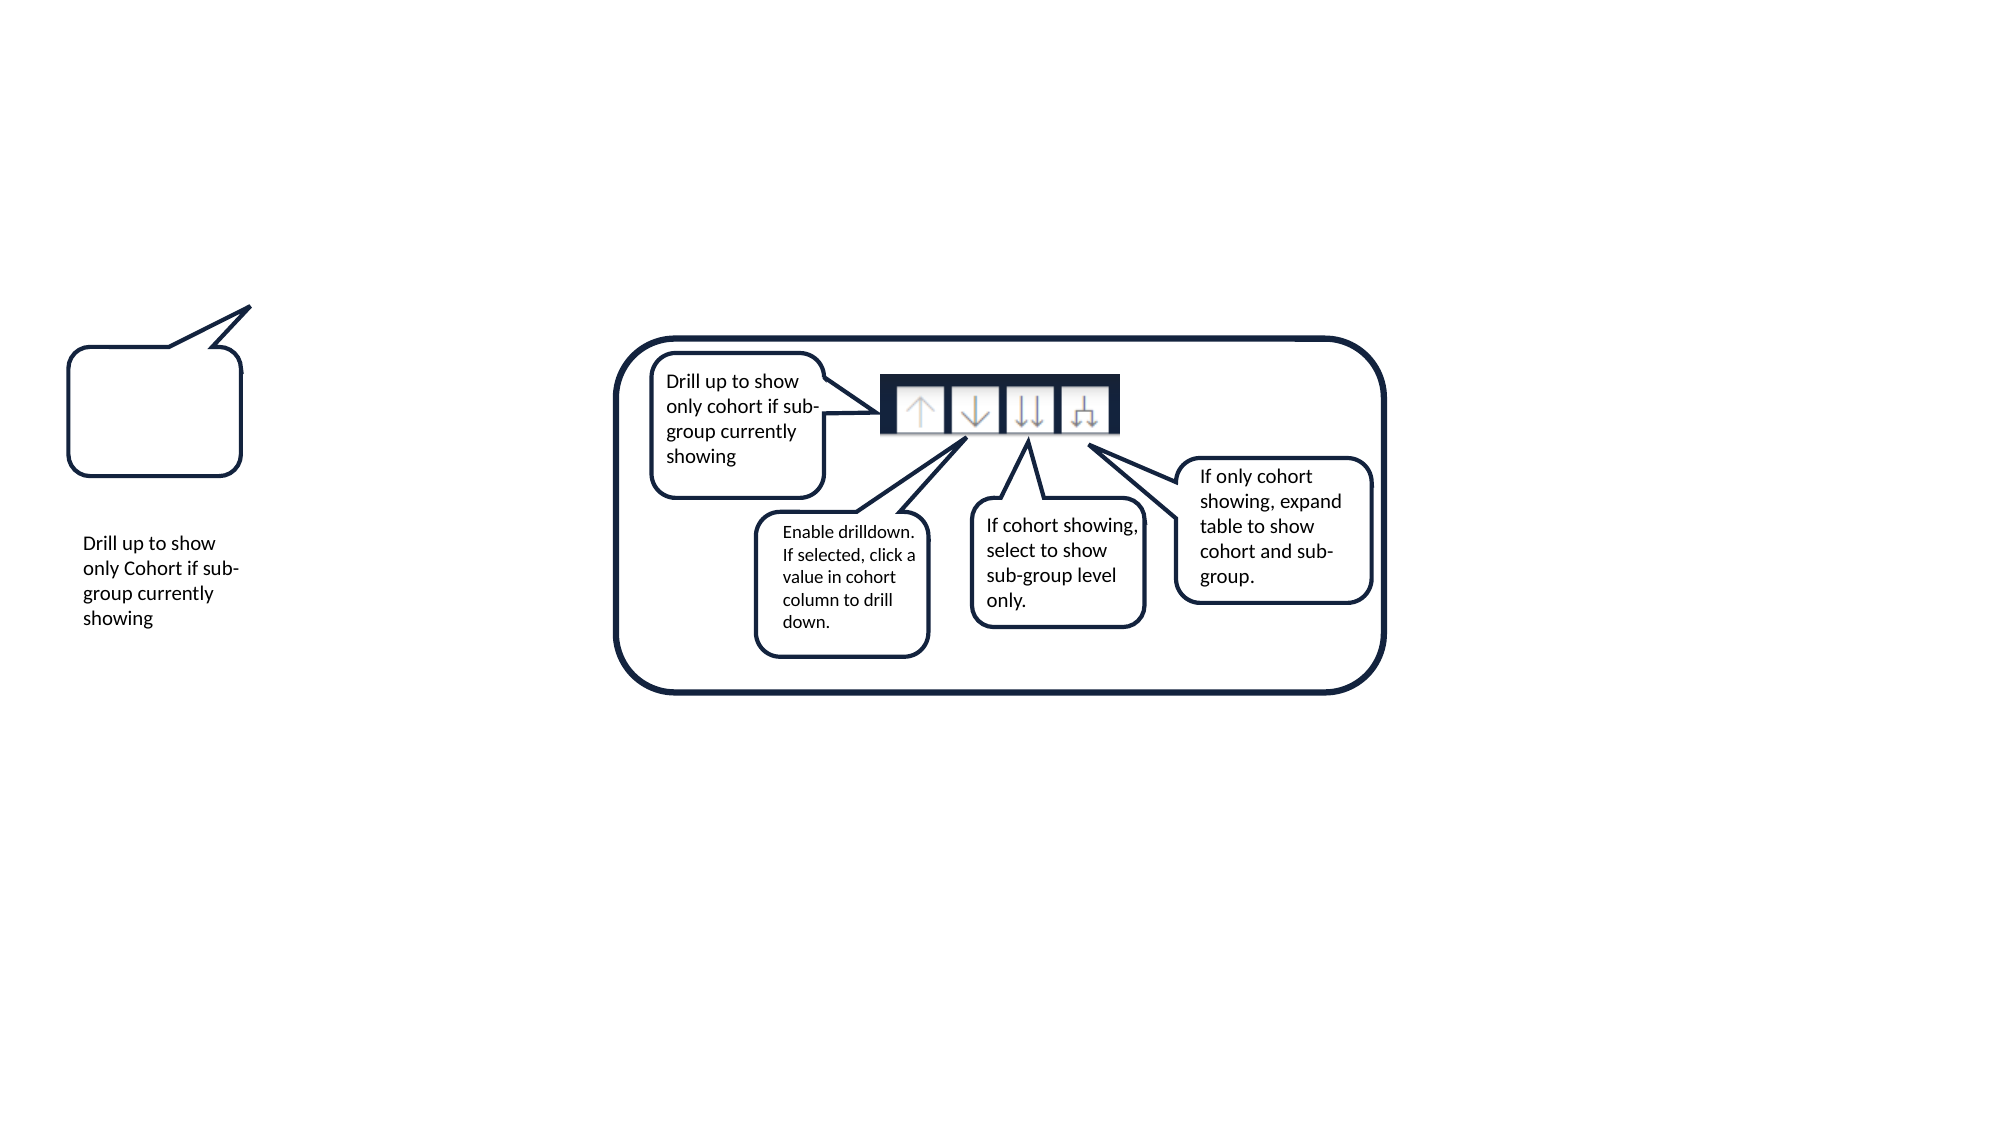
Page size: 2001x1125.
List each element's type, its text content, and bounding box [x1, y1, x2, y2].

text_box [615, 338, 1384, 693]
text_box Drill up to show only Cohort if sub-group currently showing [68, 522, 255, 638]
text_box [67, 305, 252, 478]
